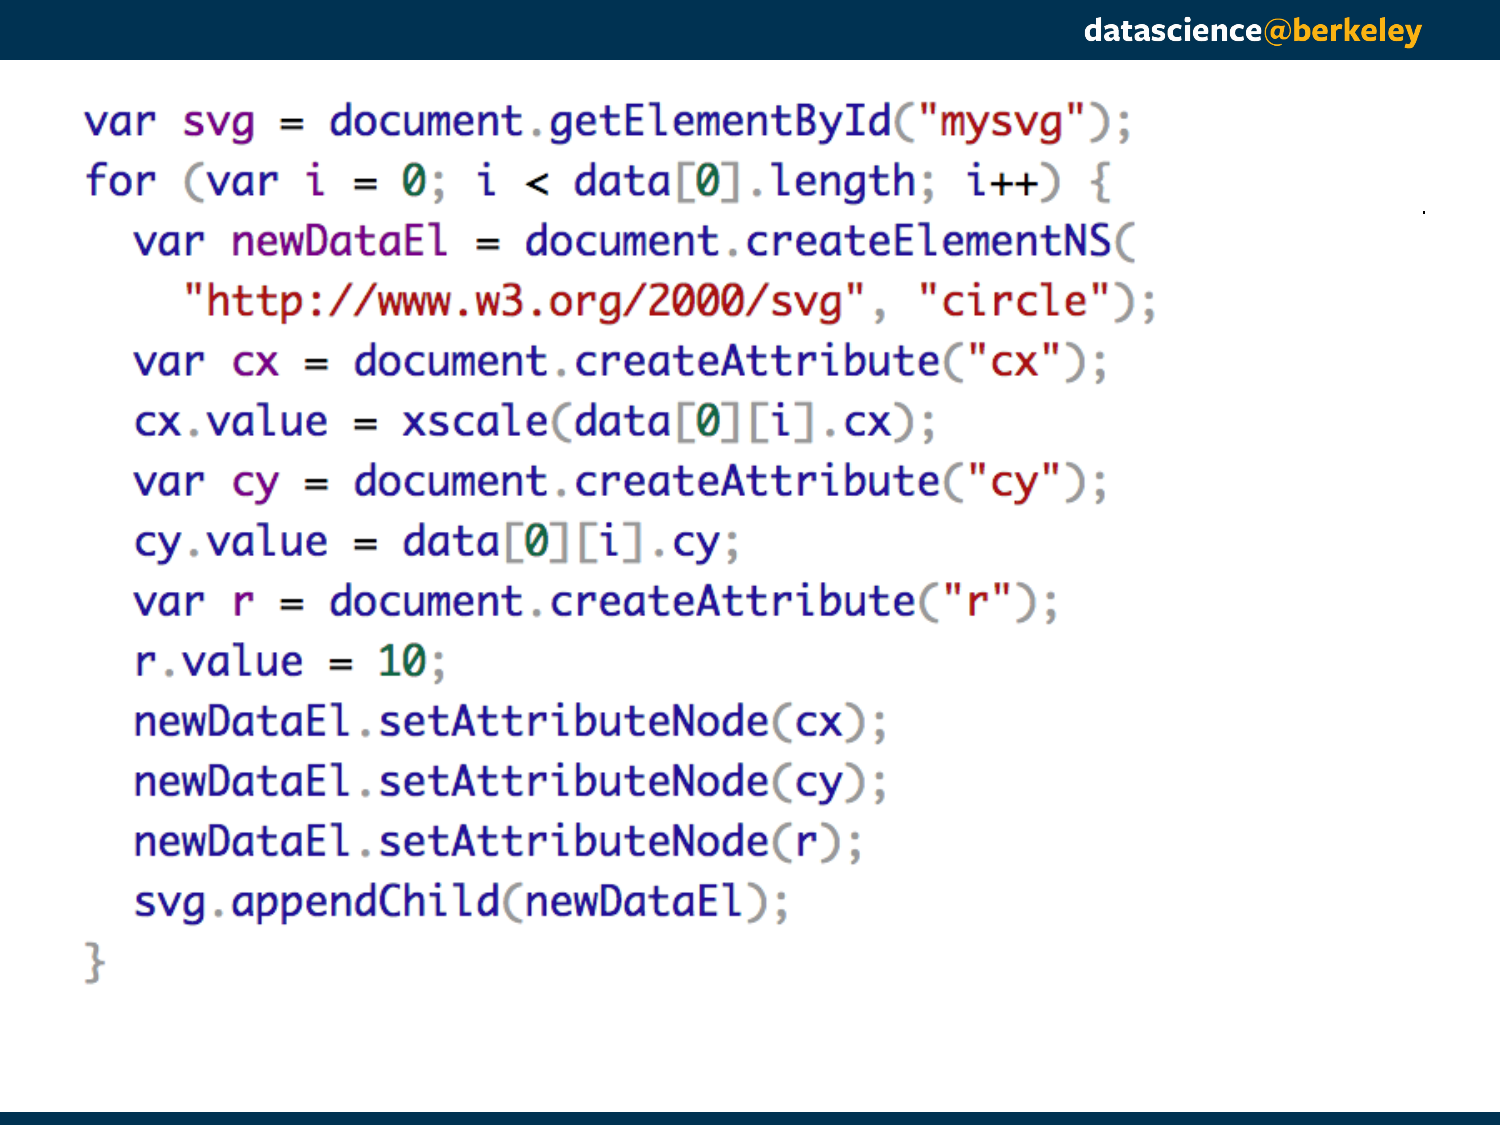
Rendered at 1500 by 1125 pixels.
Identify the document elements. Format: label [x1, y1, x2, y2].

picture [1079, 10, 1431, 52]
list [72, 99, 1423, 993]
